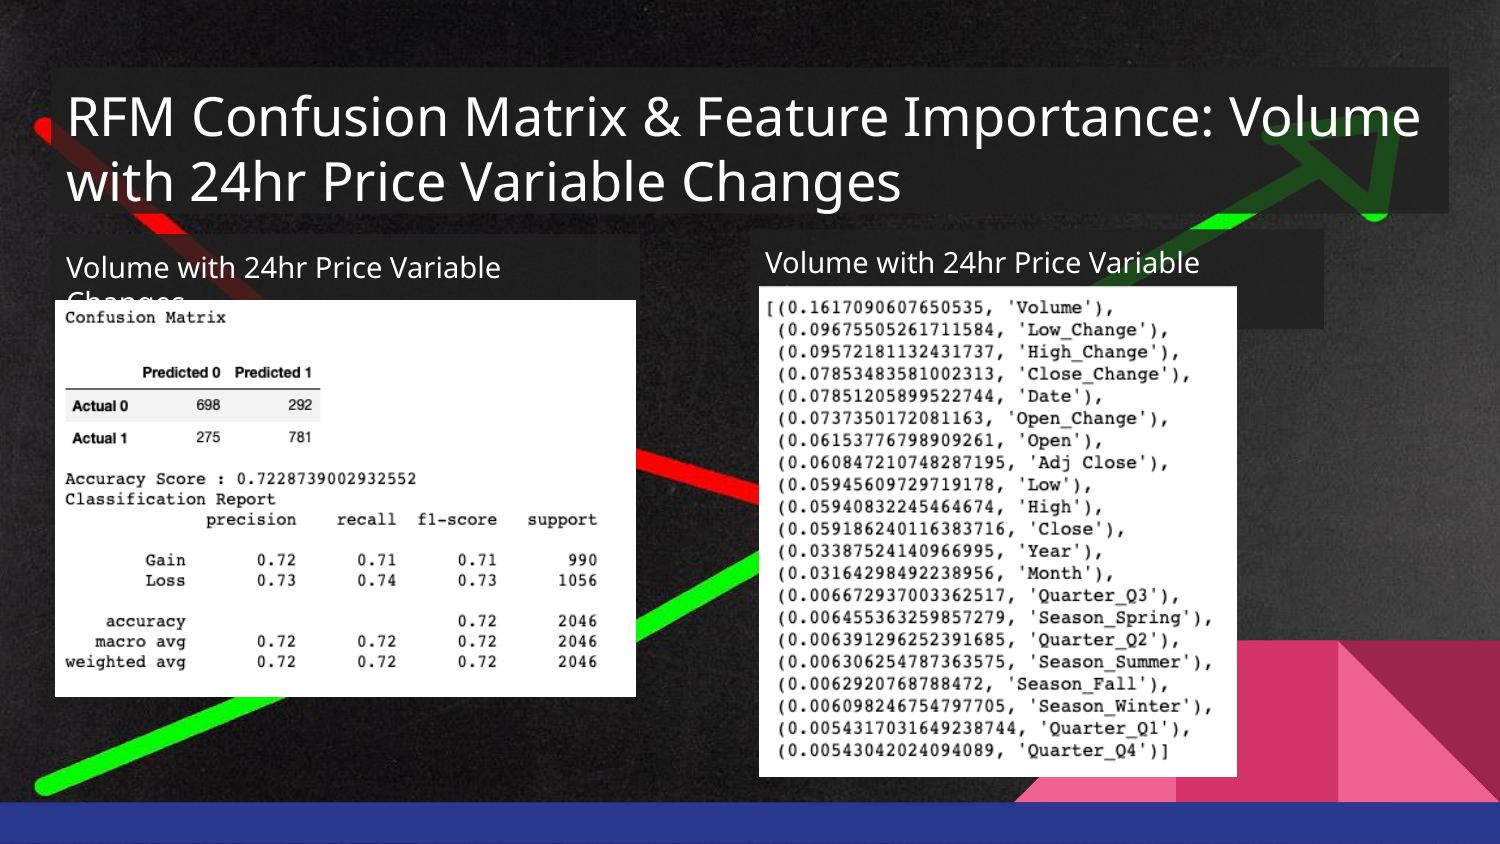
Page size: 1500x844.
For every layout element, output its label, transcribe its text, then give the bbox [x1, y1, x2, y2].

title RFM Confusion Matrix & Feature Importance: Volume with 24hr Price Variable Changes [51, 67, 1449, 214]
picture [0, 0, 1500, 802]
text_box Volume with 24hr Price Variable Changes [749, 229, 1324, 330]
text_box Volume with 24hr Price Variable Changes [51, 234, 641, 309]
